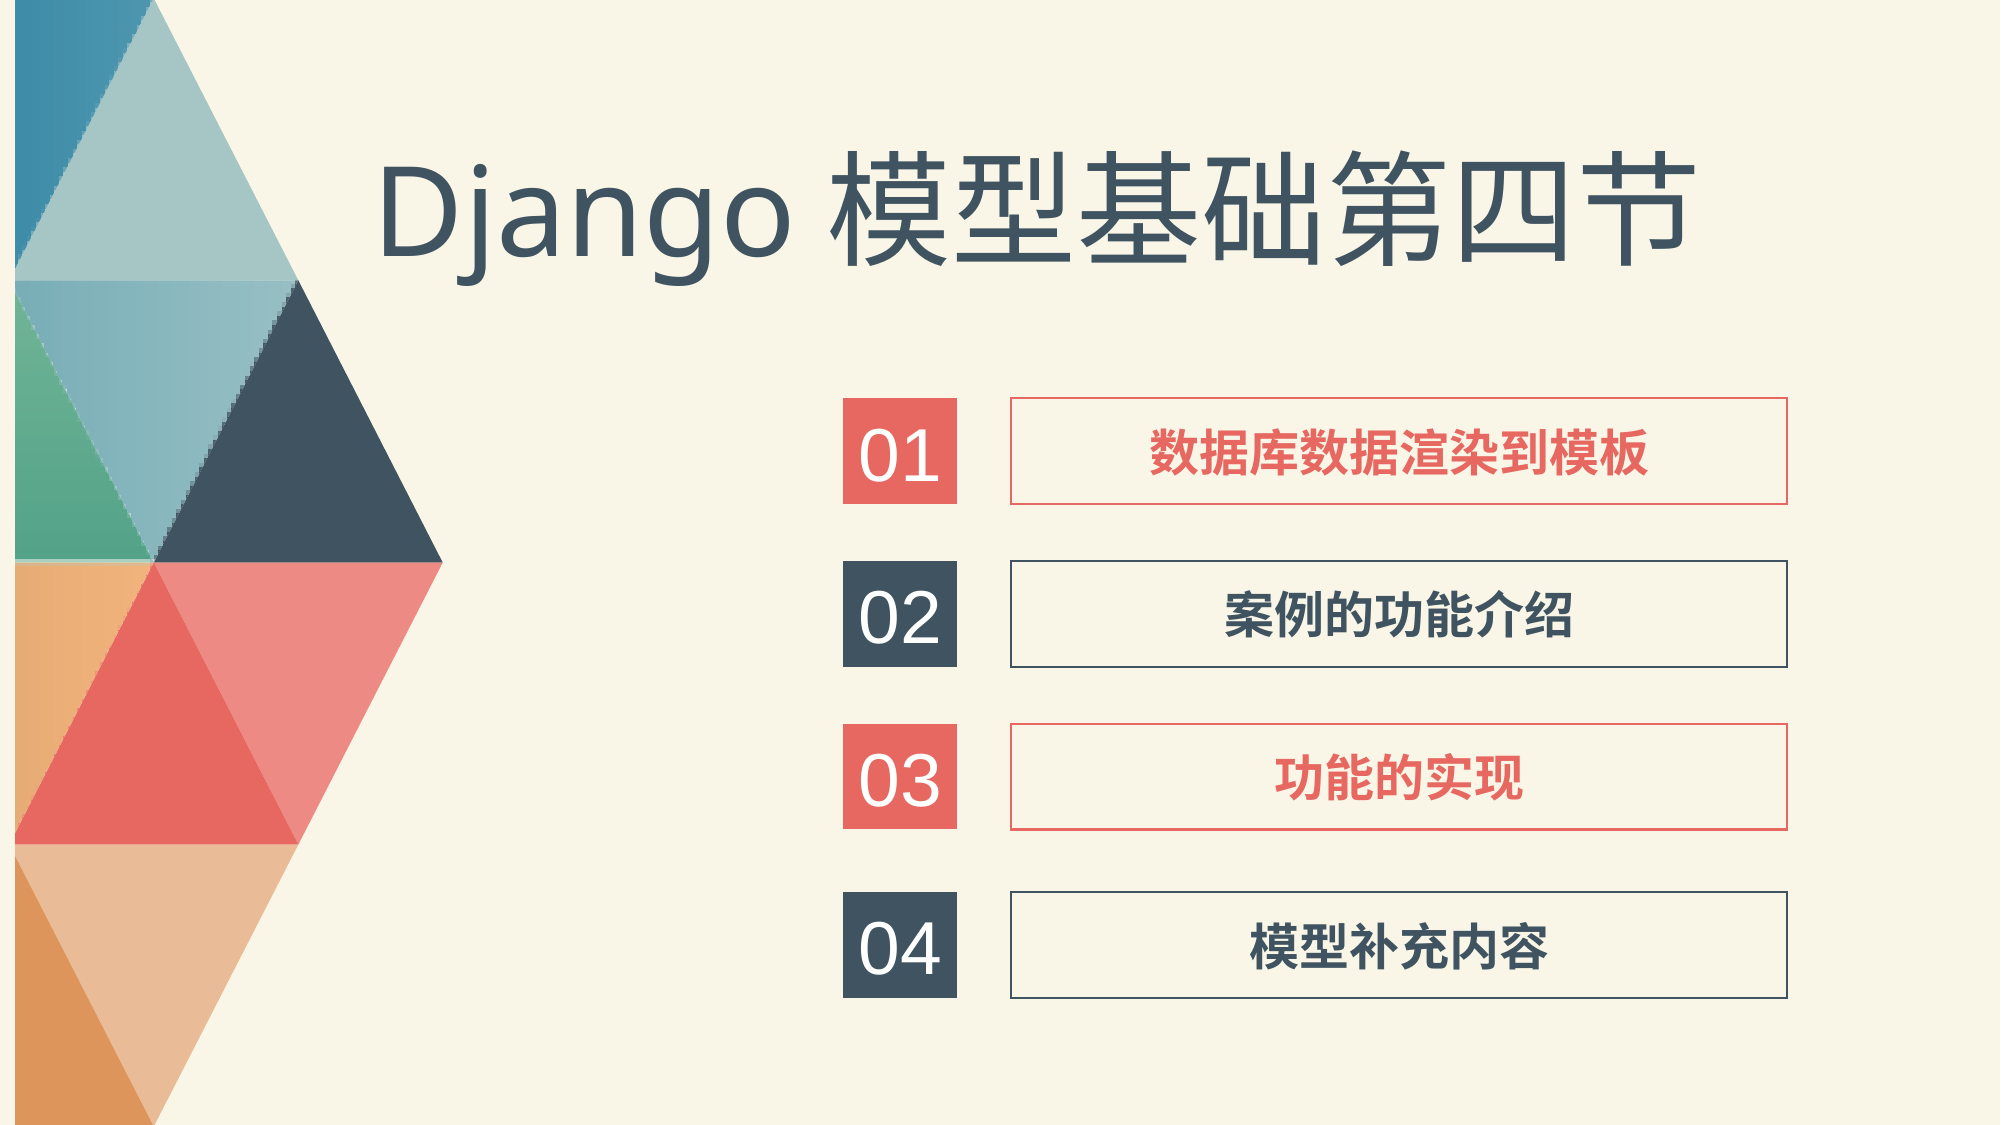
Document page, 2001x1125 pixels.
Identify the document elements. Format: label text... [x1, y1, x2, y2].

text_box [842, 560, 1788, 667]
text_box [842, 398, 1788, 505]
text_box Django模型基础第四节 [466, 123, 1717, 289]
picture [15, 0, 466, 1125]
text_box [842, 723, 1788, 830]
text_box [843, 891, 1788, 998]
